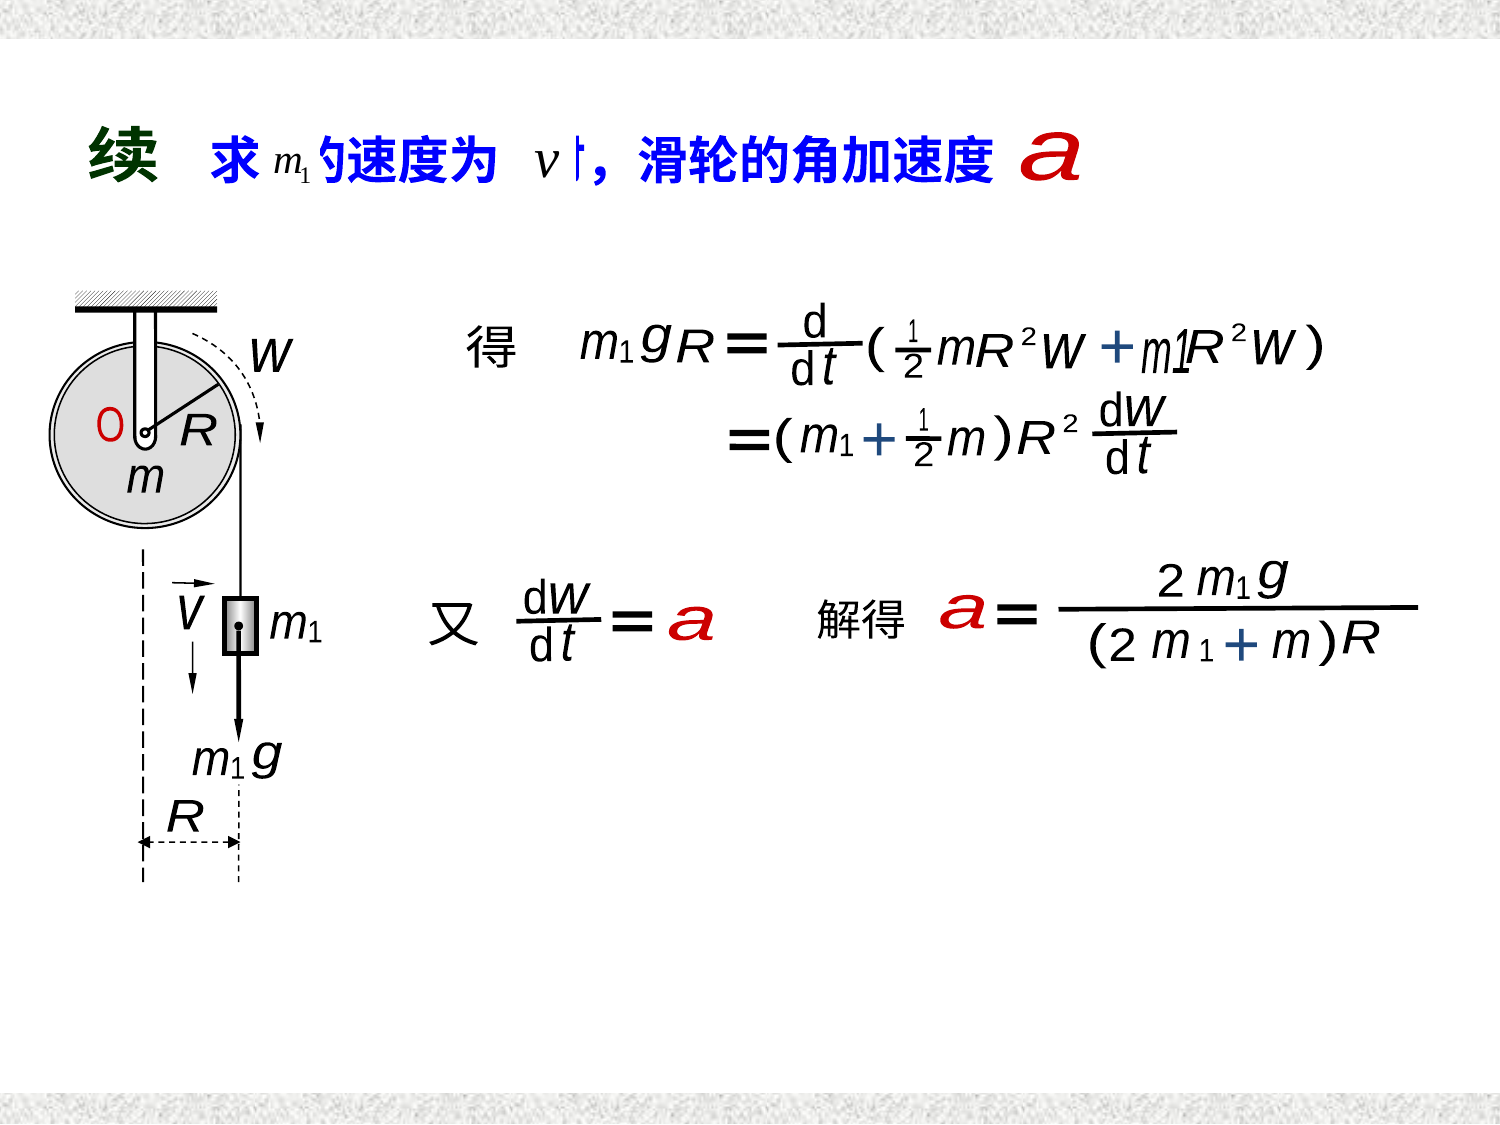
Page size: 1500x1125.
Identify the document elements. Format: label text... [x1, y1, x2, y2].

title 刚体系统的角动量定理 [120, 39, 1397, 188]
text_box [466, 302, 1323, 475]
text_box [88, 125, 1083, 195]
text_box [428, 560, 1419, 669]
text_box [49, 290, 322, 883]
text_box [0, 0, 1500, 39]
text_box [0, 1093, 1500, 1124]
